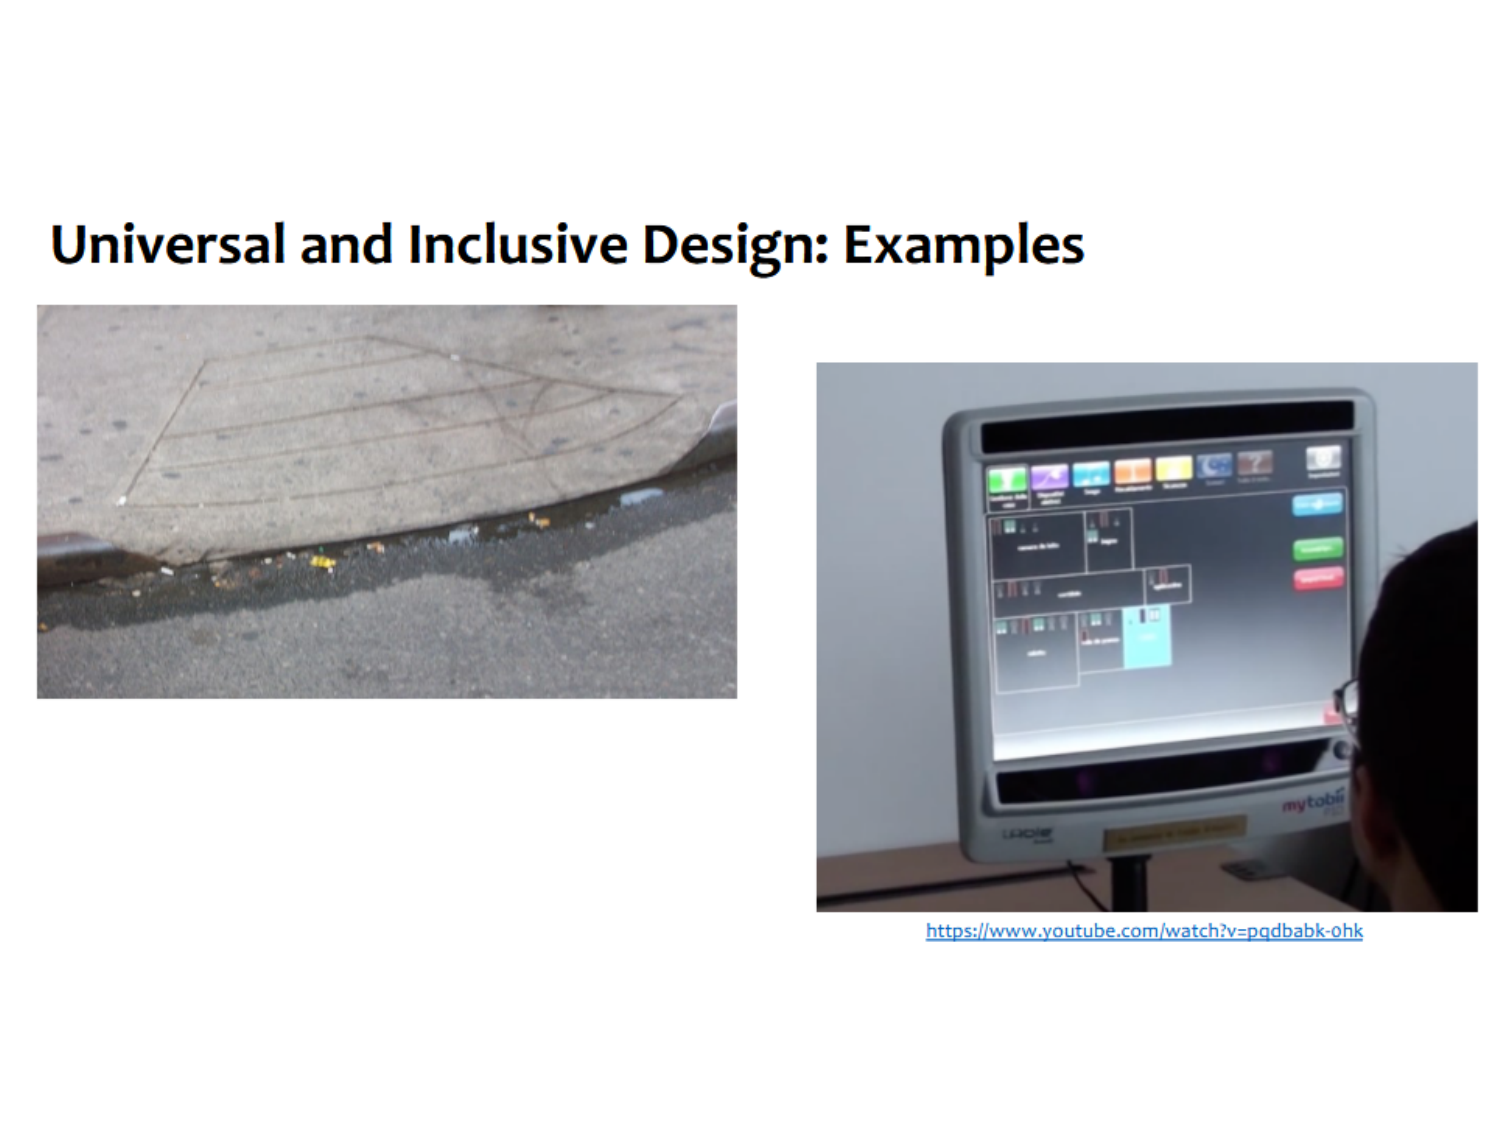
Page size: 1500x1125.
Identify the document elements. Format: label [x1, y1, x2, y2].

picture [0, 165, 1500, 957]
